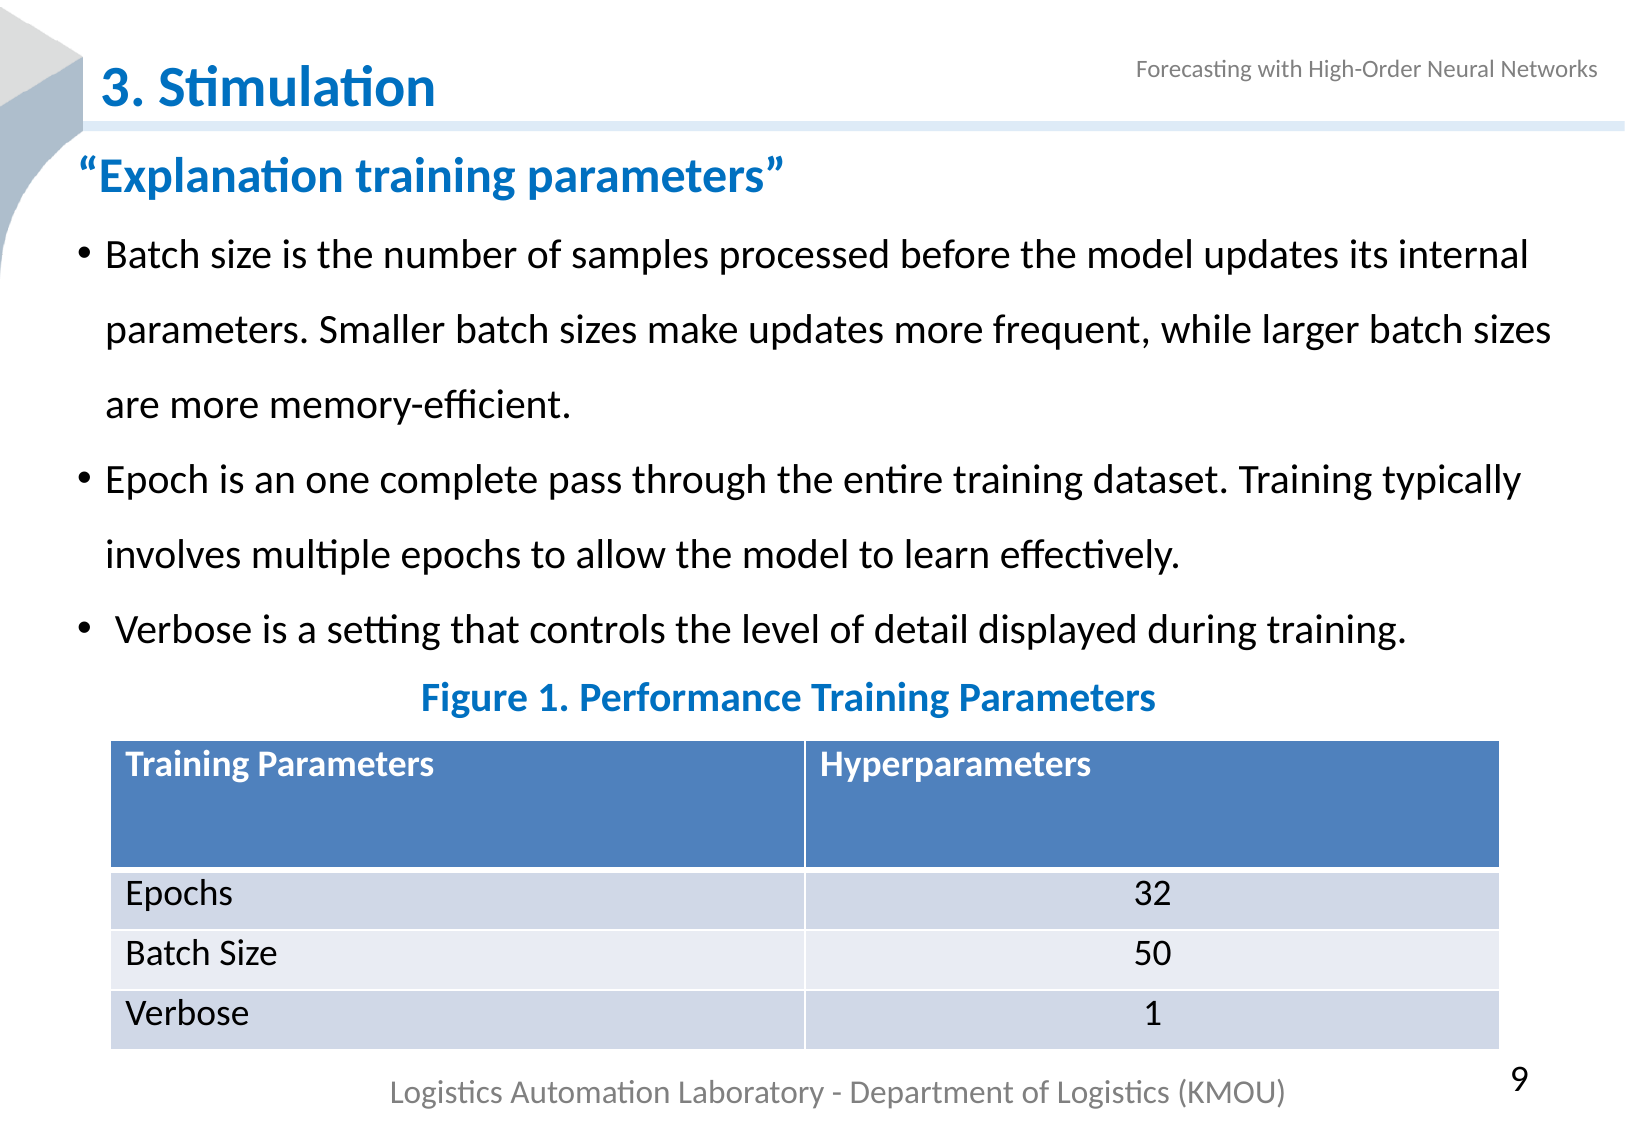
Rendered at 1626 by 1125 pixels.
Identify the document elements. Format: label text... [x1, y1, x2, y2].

slide_number 9 [1268, 1046, 1544, 1103]
text_box [96, 669, 1502, 1052]
table_cell 50 [806, 931, 1499, 989]
table_header Hyperparameters [806, 741, 1499, 867]
table_header Training Parameters [111, 741, 804, 867]
table_cell Epochs [111, 873, 804, 929]
title 3. Stimulation [98, 46, 1450, 75]
text_box “Explanation training parameters” Batch size is the number of samples processed before the model updates its internal parameters. Smaller batch sizes make updates more frequent, while larger batch sizes are more memory-efficient. Epoch is an one complete pass through the entire training dataset. Training typically involves multiple epochs to allow the model to learn effectively. Verbose is a setting that controls the level of detail displayed during training. [62, 75, 1568, 669]
table_cell 32 [806, 873, 1499, 929]
text_box Figure 1. Performance Training Parameters [406, 662, 1219, 728]
table_cell Verbose [111, 991, 804, 1049]
table_cell Batch Size [111, 931, 804, 989]
table_cell 1 [806, 991, 1499, 1049]
picture [0, 7, 83, 279]
